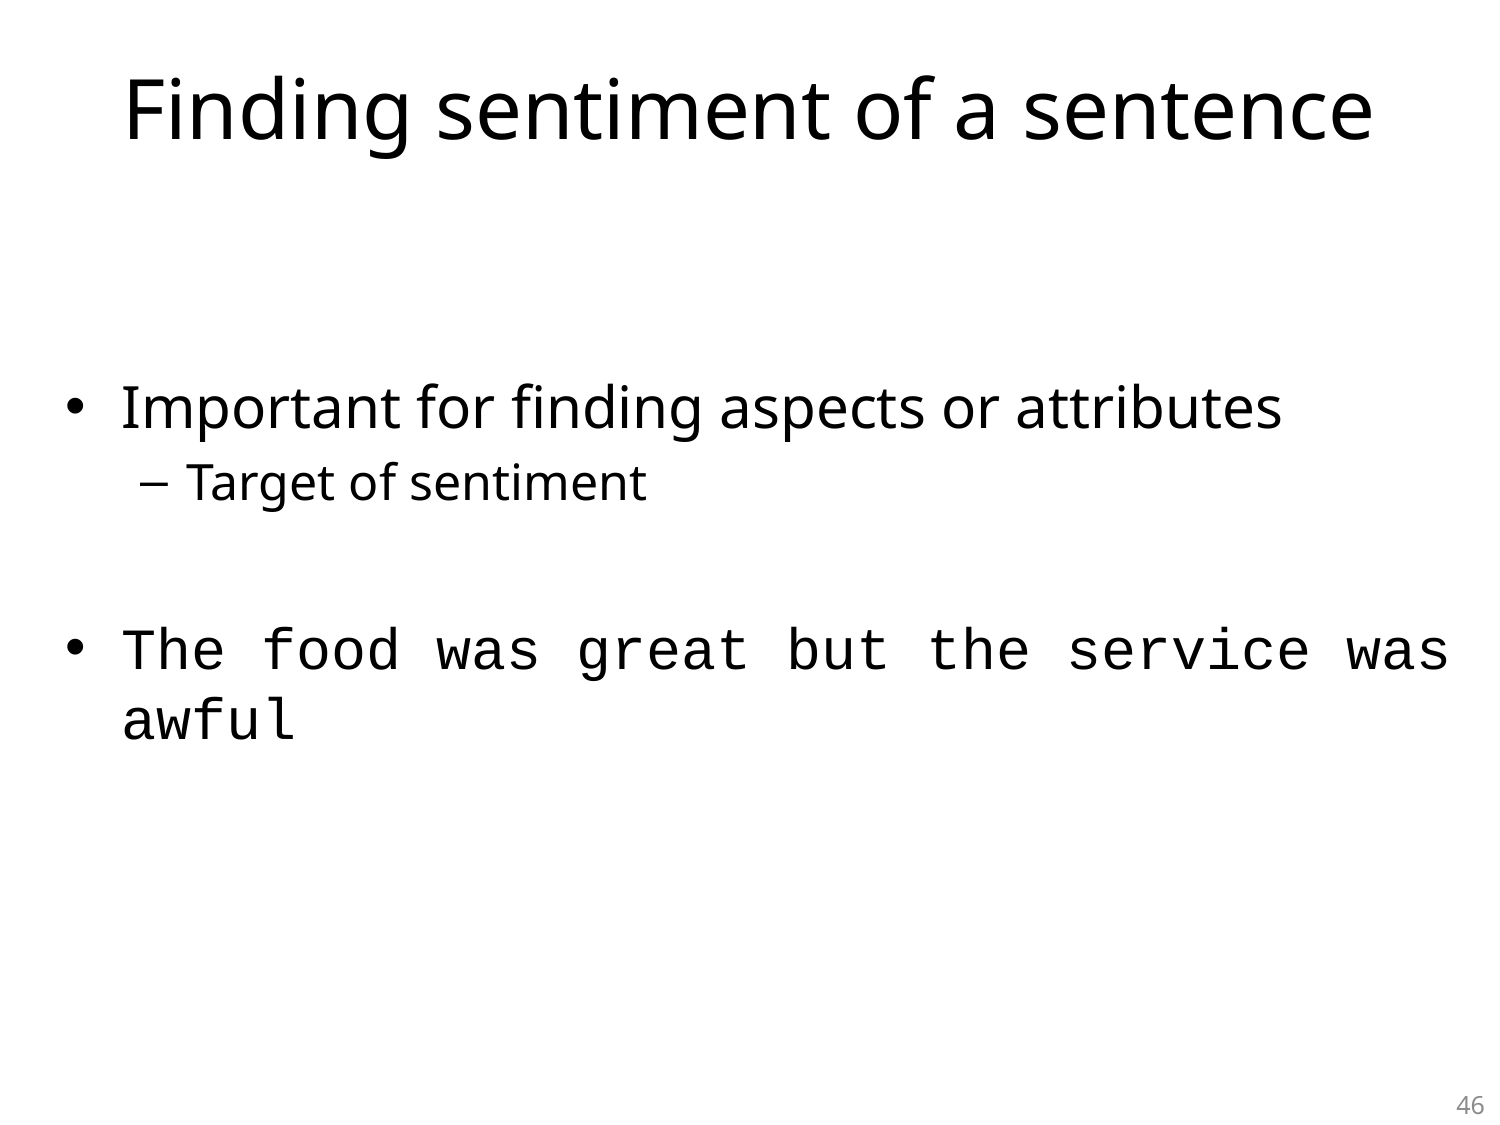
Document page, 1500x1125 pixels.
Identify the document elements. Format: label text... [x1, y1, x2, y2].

title Finding sentiment of a sentence [0, 0, 1500, 213]
list Important for finding aspects or attributes Target of sentiment The food was great but the service was awful [50, 362, 1475, 910]
slide_number 46 [1149, 1087, 1500, 1125]
